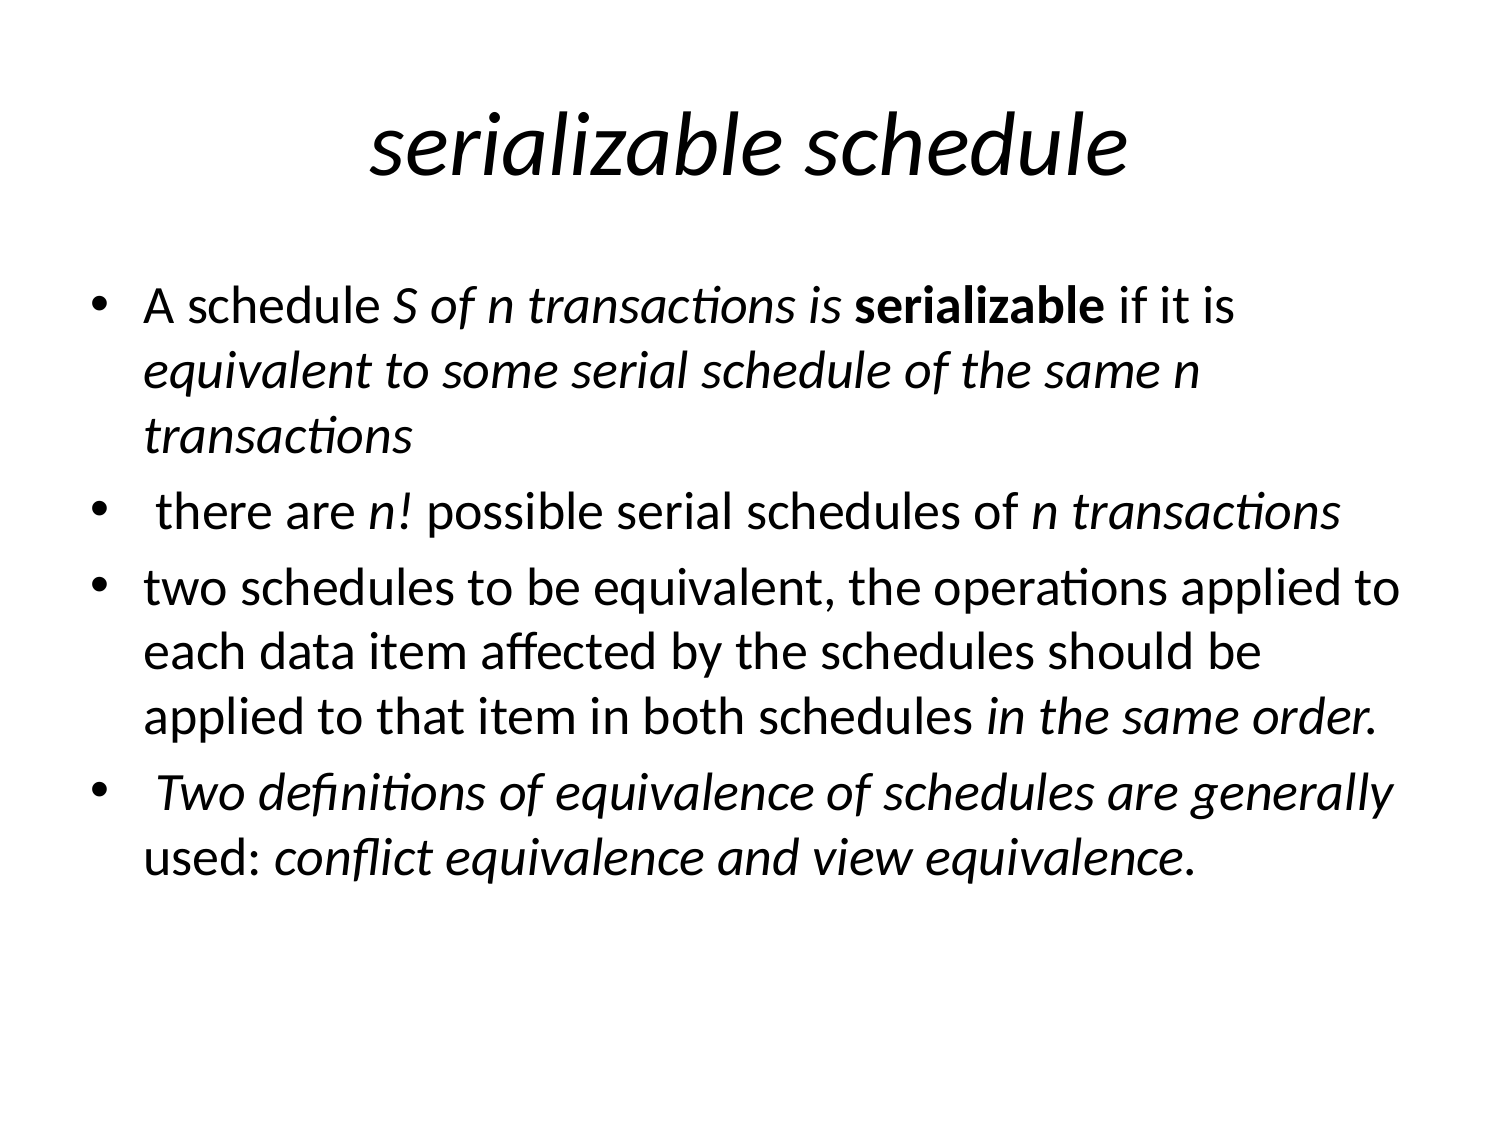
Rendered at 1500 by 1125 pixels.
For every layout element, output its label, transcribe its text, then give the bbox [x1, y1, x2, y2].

list A schedule S of n transactions is serializable if it is equivalent to some serial schedule of the same n transactions there are n! possible serial schedules of n transactions two schedules to be equivalent, the operations applied to each data item affected by the schedules should be applied to that item in both schedules in the same order. Two definitions of equivalence of schedules are generally used: conflict equivalence and view equivalence. [75, 262, 1425, 1005]
title serializable schedule [75, 45, 1425, 233]
